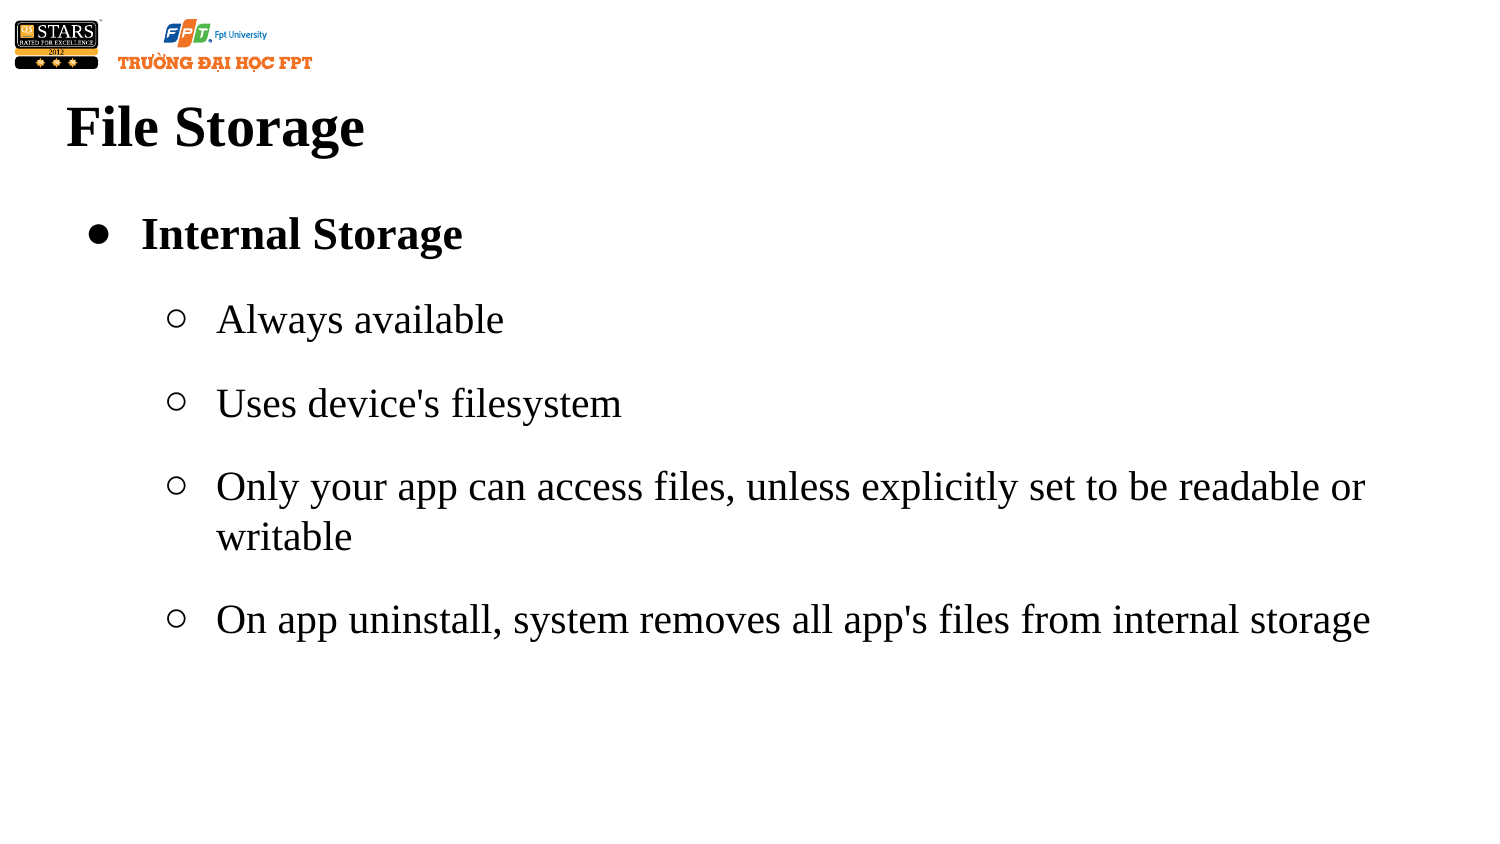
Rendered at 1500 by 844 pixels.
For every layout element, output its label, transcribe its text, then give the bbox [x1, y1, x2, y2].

list Internal Storage Always available Uses device's filesystem Only your app can access files, unless explicitly set to be readable or writable On app uninstall, system removes all app's files from internal storage [51, 189, 1449, 750]
title File Storage [51, 72, 1449, 167]
